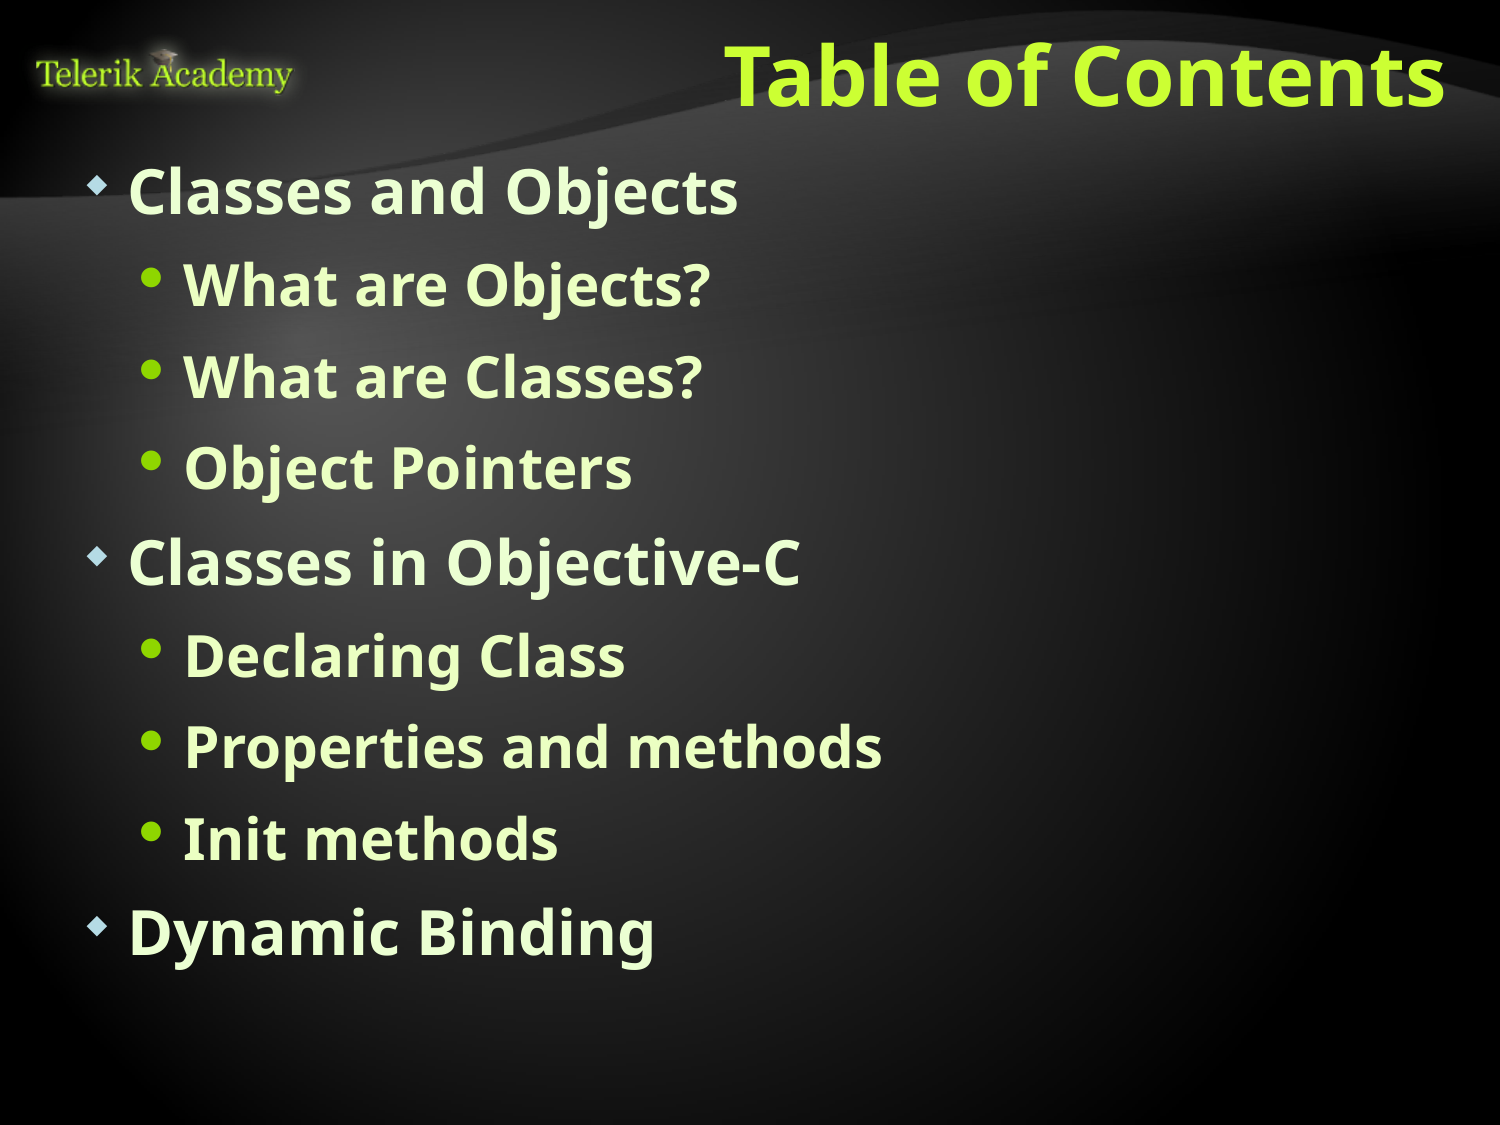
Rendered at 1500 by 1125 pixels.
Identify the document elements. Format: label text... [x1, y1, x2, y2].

list Classes and Objects What are Objects? What are Classes? Object Pointers Classes in Objective-C Declaring Class Properties and methods Init methods Dynamic Binding [37, 149, 1463, 1100]
title Table of Contents [300, 12, 1463, 149]
picture [0, 0, 1500, 1125]
